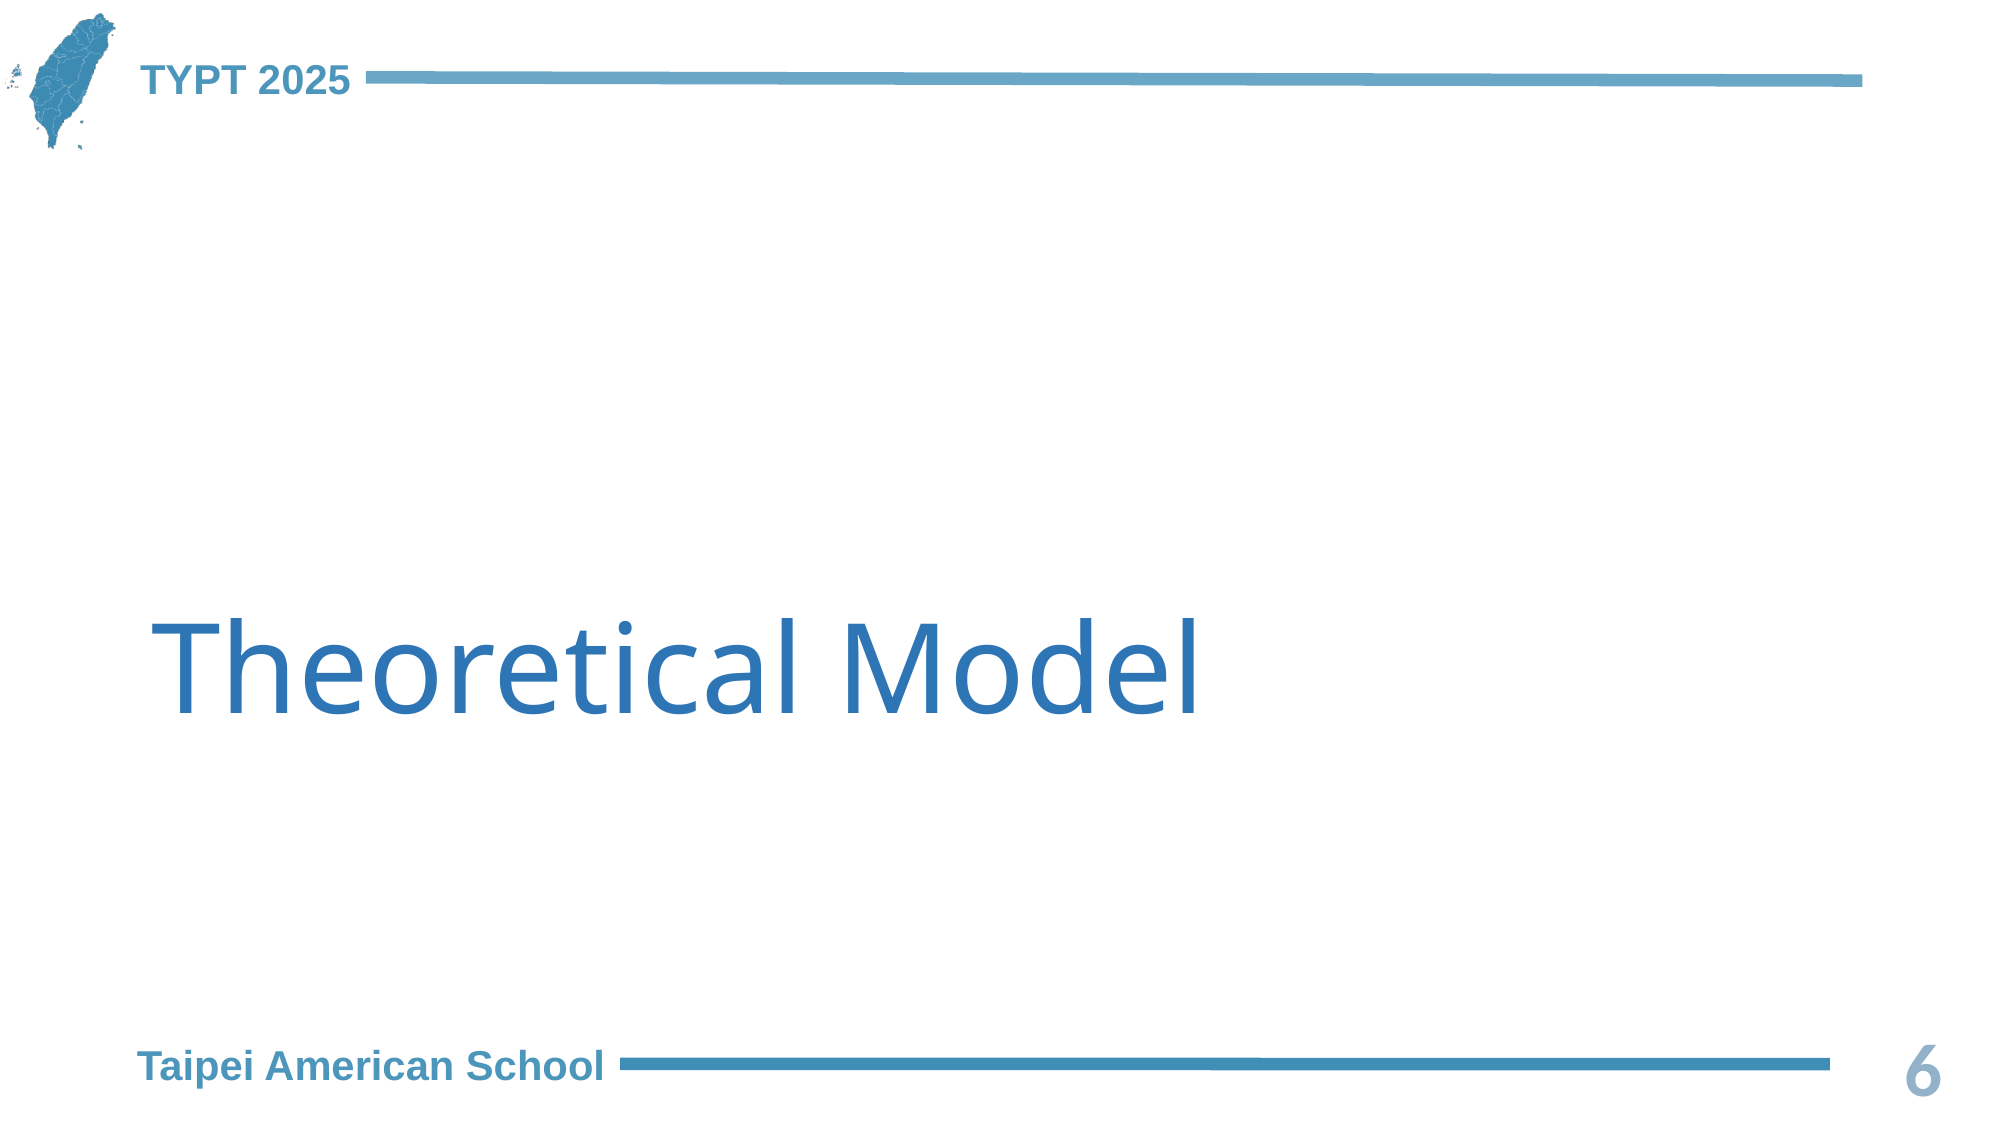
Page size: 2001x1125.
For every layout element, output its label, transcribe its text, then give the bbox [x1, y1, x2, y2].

title Theoretical Model [136, 280, 1862, 749]
slide_number 6 [1507, 1036, 1958, 1097]
picture [0, 0, 119, 157]
